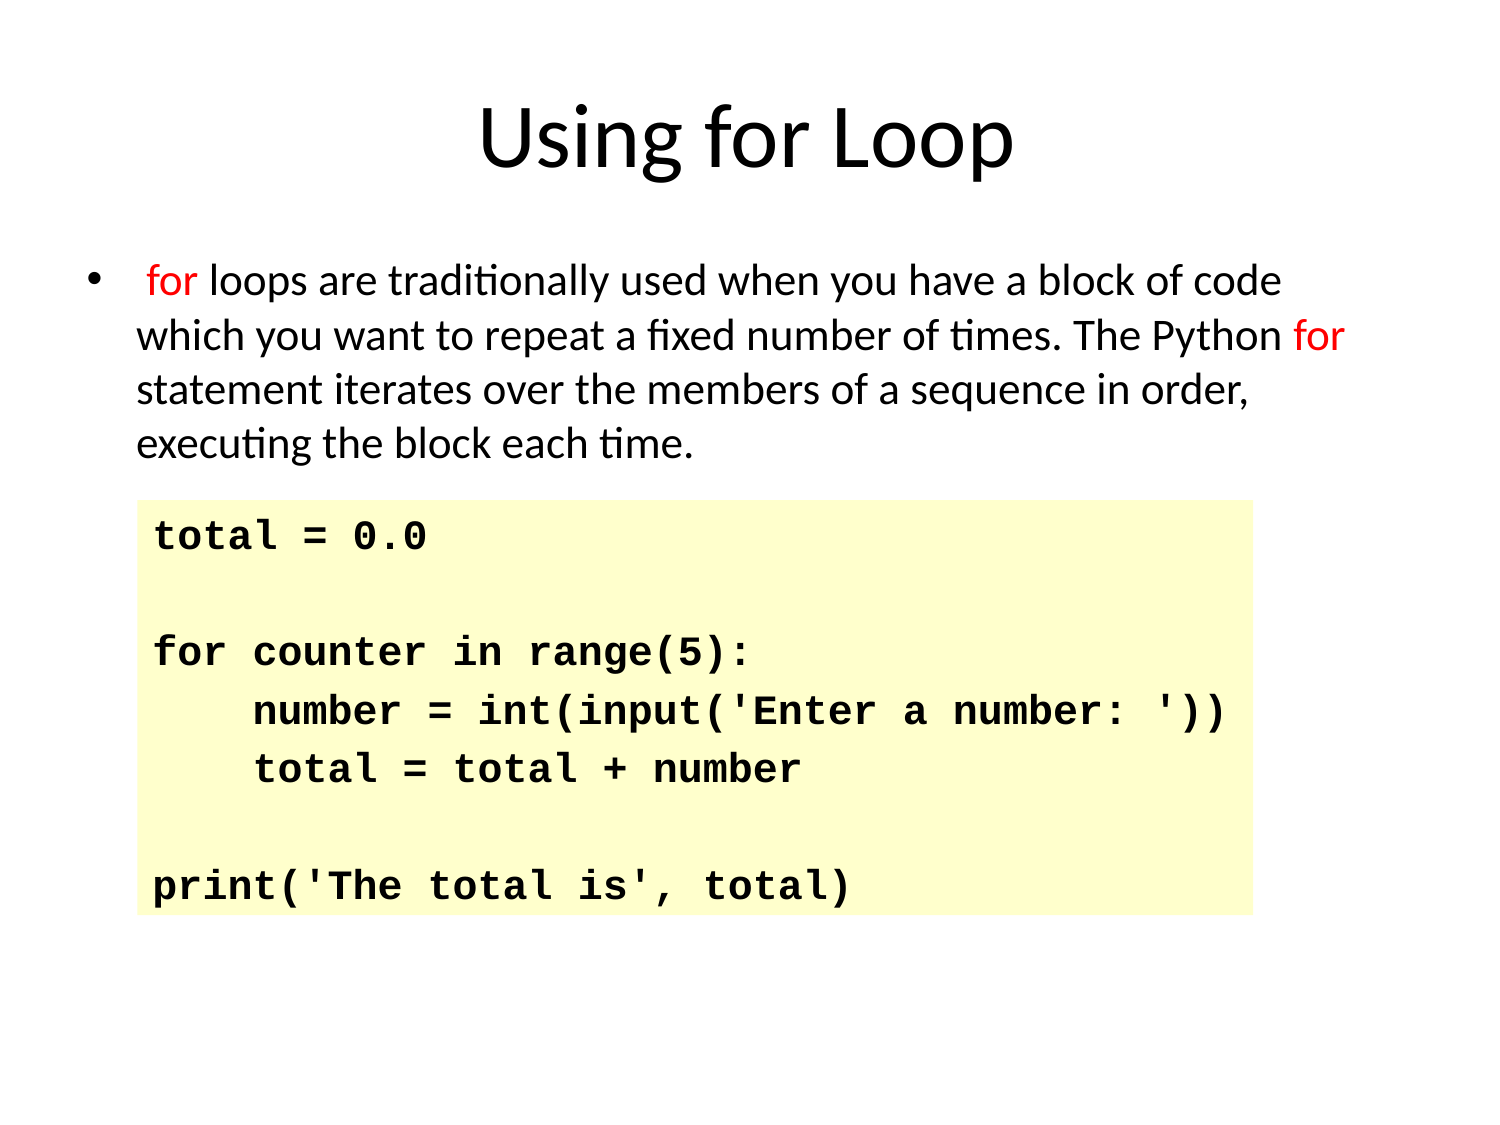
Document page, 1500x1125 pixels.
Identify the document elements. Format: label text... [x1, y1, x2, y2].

title Using for Loop [71, 37, 1422, 225]
list for loops are traditionally used when you have a block of code which you want to repeat a fixed number of times. The Python for statement iterates over the members of a sequence in order, executing the block each time. [71, 242, 1385, 481]
text_box total = 0.0 for counter in range(5): number = int(input('Enter a number: ')) total = total + number print('The total is', total) [137, 500, 1254, 916]
